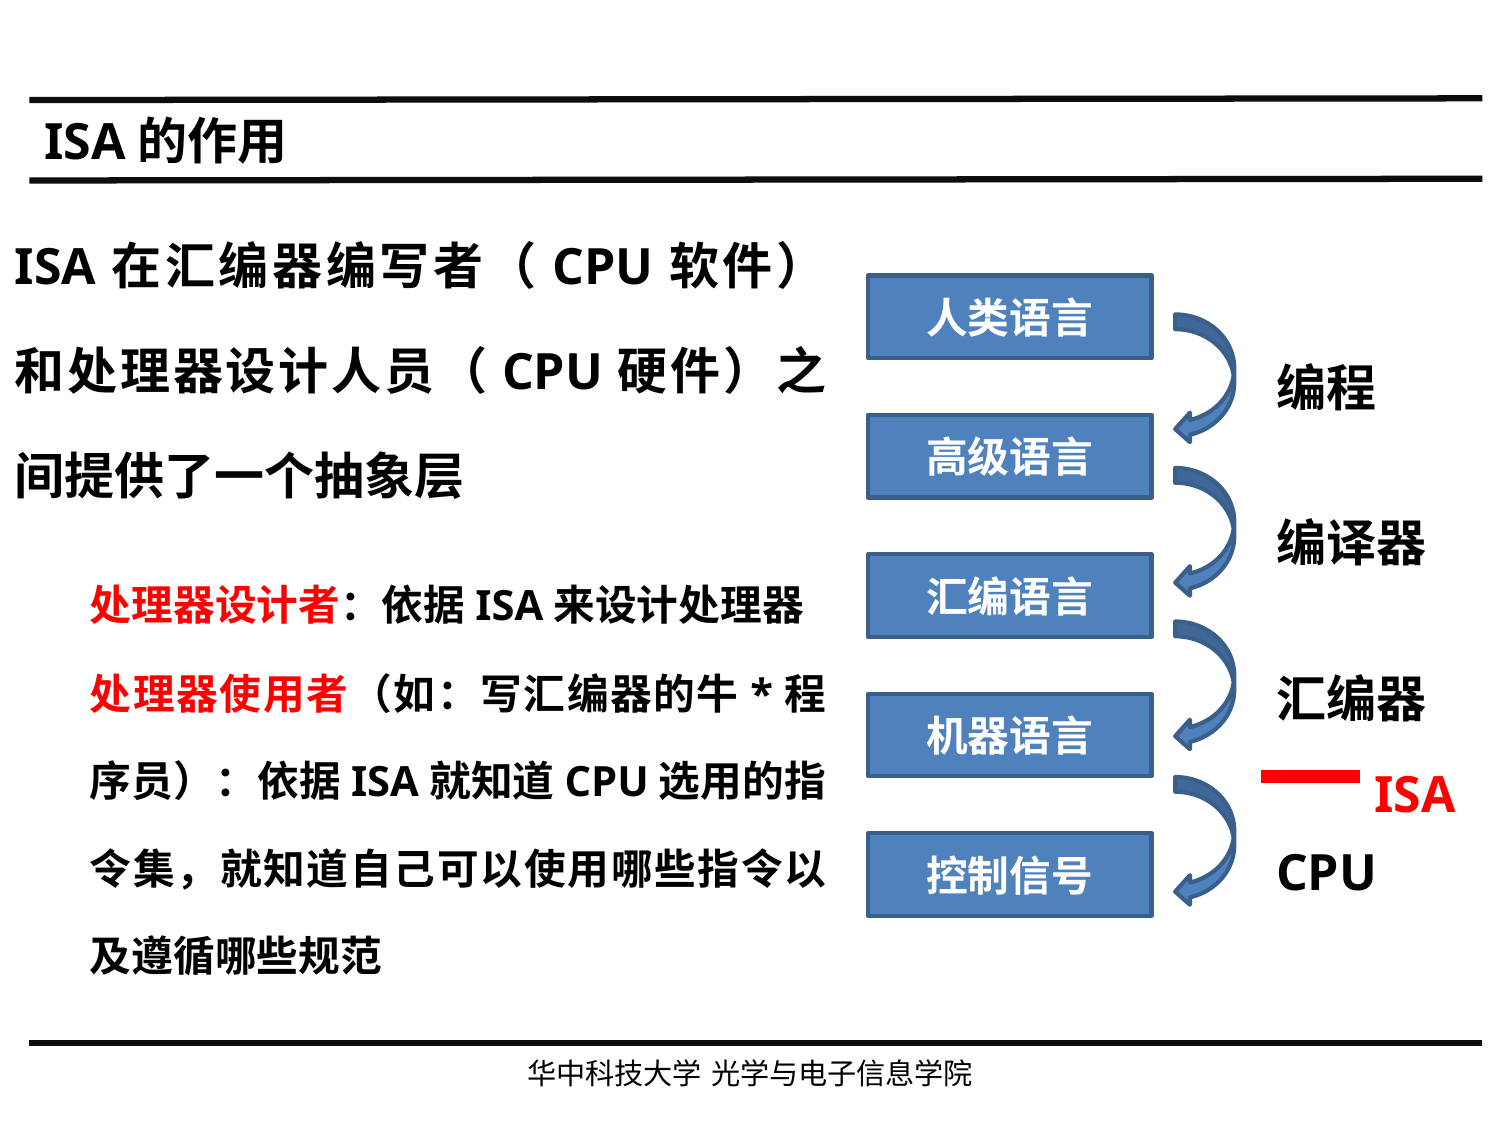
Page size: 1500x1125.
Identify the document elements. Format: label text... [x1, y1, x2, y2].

text_box 处理器设计者：依据ISA来设计处理器 [0, 534, 842, 622]
text_box 汇编器 [1261, 615, 1459, 736]
text_box 人类语言 [866, 273, 1154, 360]
footer 华中科技大学 光学与电子信息学院 [512, 1052, 988, 1103]
table_cell Saved values [29, 102, 1483, 108]
text_box 控制信号 [866, 831, 1154, 918]
text_box ISA在汇编器编写者（CPU软件）和处理器设计人员（CPU硬件）之间提供了一个抽象层 [0, 181, 842, 512]
text_box [1173, 465, 1237, 598]
text_box 编译器 [1261, 459, 1459, 579]
text_box [1173, 312, 1237, 445]
text_box [1173, 774, 1237, 907]
text_box [1173, 619, 1237, 752]
text_box 机器语言 [866, 692, 1154, 778]
text_box 汇编语言 [866, 552, 1154, 639]
text_box ISA [1359, 709, 1483, 830]
text_box ISA的作用 [29, 108, 1483, 177]
text_box 处理器使用者（如：写汇编器的牛*程序员）：依据ISA就知道CPU选用的指令集，就知道自己可以使用哪些指令以及遵循哪些规范 [0, 622, 842, 988]
text_box CPU [1261, 788, 1459, 909]
table_cell x10-11 [29, 181, 842, 187]
text_box 高级语言 [866, 413, 1154, 500]
text_box 编程 [1261, 304, 1459, 424]
